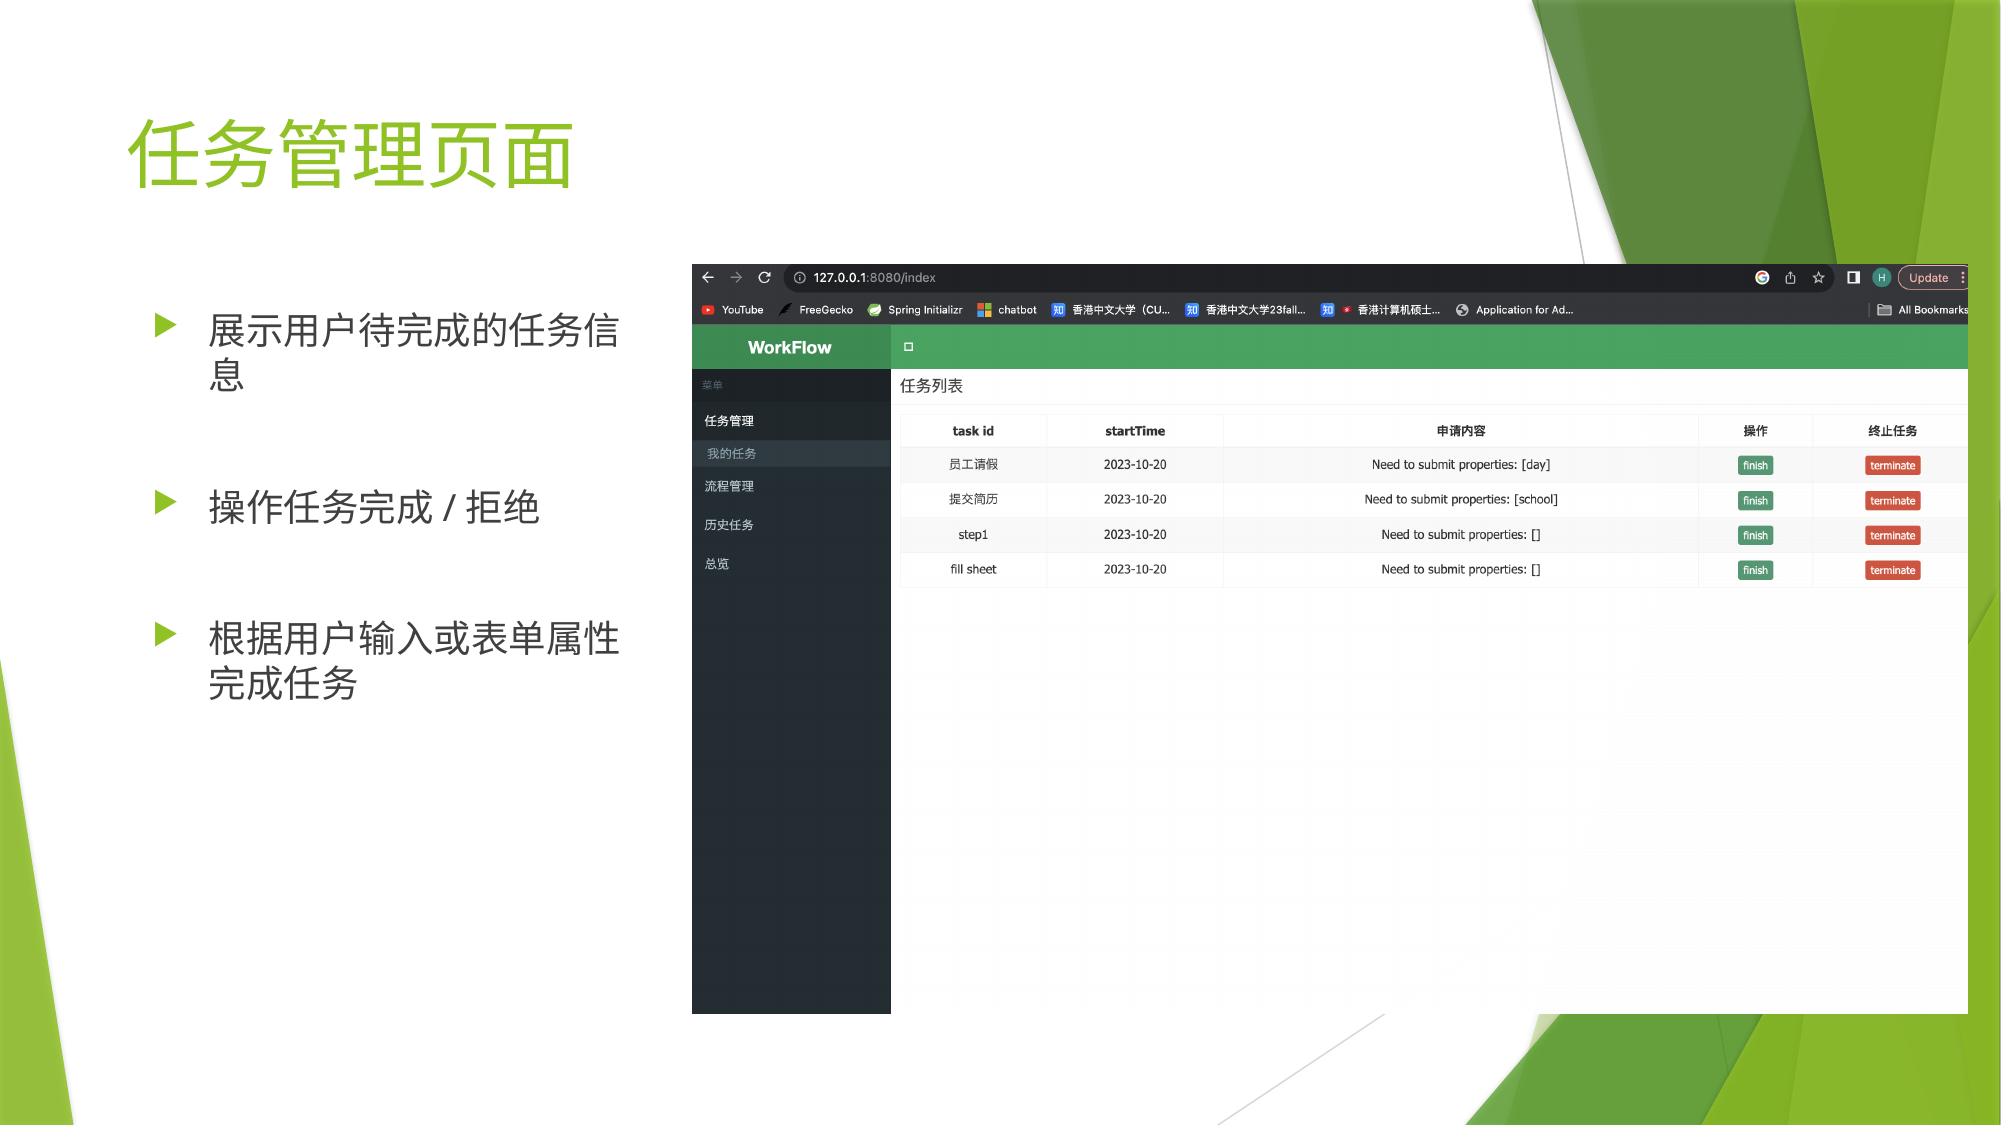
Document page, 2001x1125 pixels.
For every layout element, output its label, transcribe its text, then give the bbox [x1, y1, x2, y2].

picture [692, 263, 1969, 1014]
list 展示用户待完成的任务信息 操作任务完成/拒绝 根据用户输入或表单属性完成任务 [137, 299, 667, 1014]
title 任务管理页面 [111, 99, 1522, 317]
